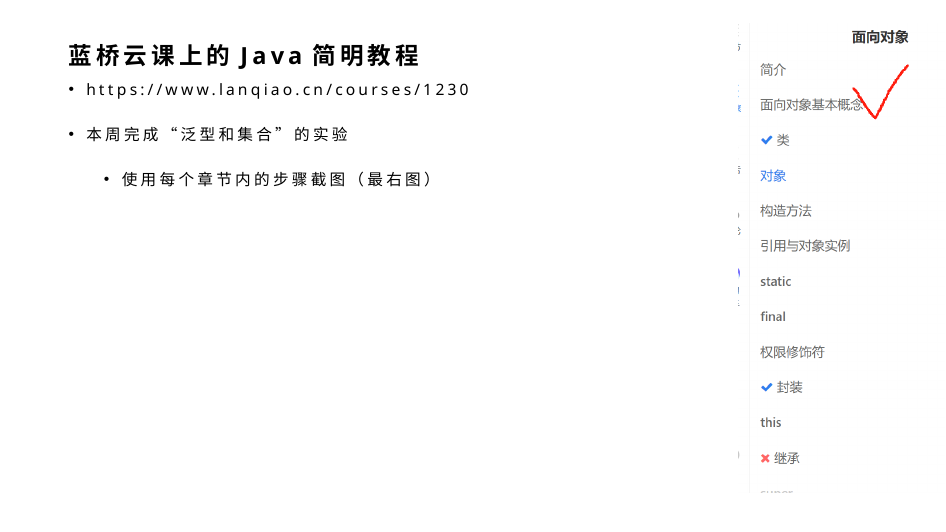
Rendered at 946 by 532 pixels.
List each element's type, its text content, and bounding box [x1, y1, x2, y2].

list https://www.lanqiao.cn/courses/1230 本周完成“泛型和集合”的实验 使用每个章节内的步骤截图（最右图） [51, 73, 738, 492]
picture [738, 23, 946, 493]
title 蓝桥云课上的Java简明教程 [51, 34, 738, 69]
